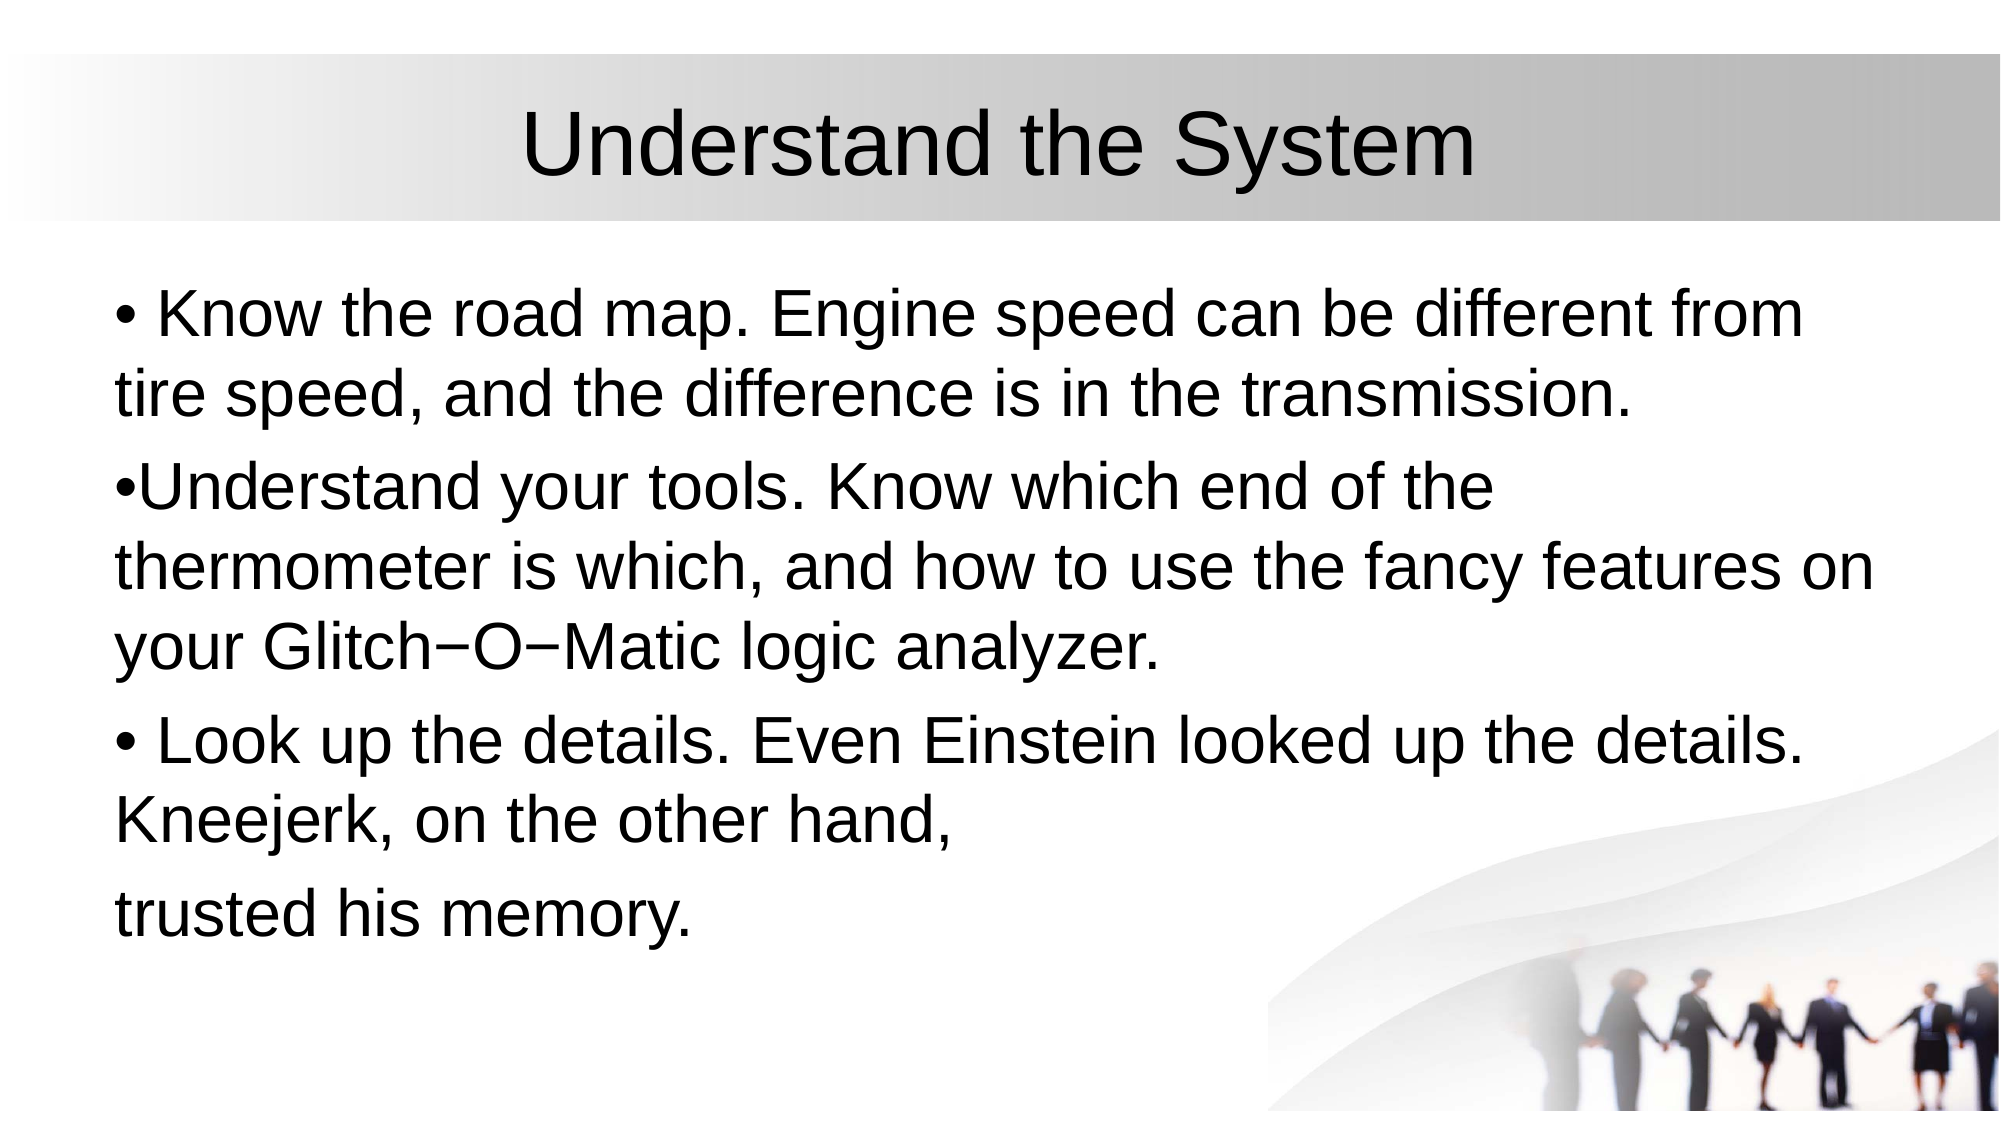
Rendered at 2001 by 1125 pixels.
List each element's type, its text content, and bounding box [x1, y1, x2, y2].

picture [1268, 728, 1999, 1111]
title Understand the System [99, 44, 1901, 233]
list • Know the road map. Engine speed can be different from tire speed, and the difference is in the transmission. •Understand your tools. Know which end of the thermometer is which, and how to use the fancy features on your Glitch−O−Matic logic analyzer. • Look up the details. Even Einstein looked up the details. Kneejerk, on the other hand, trusted his memory. [99, 262, 1901, 1006]
